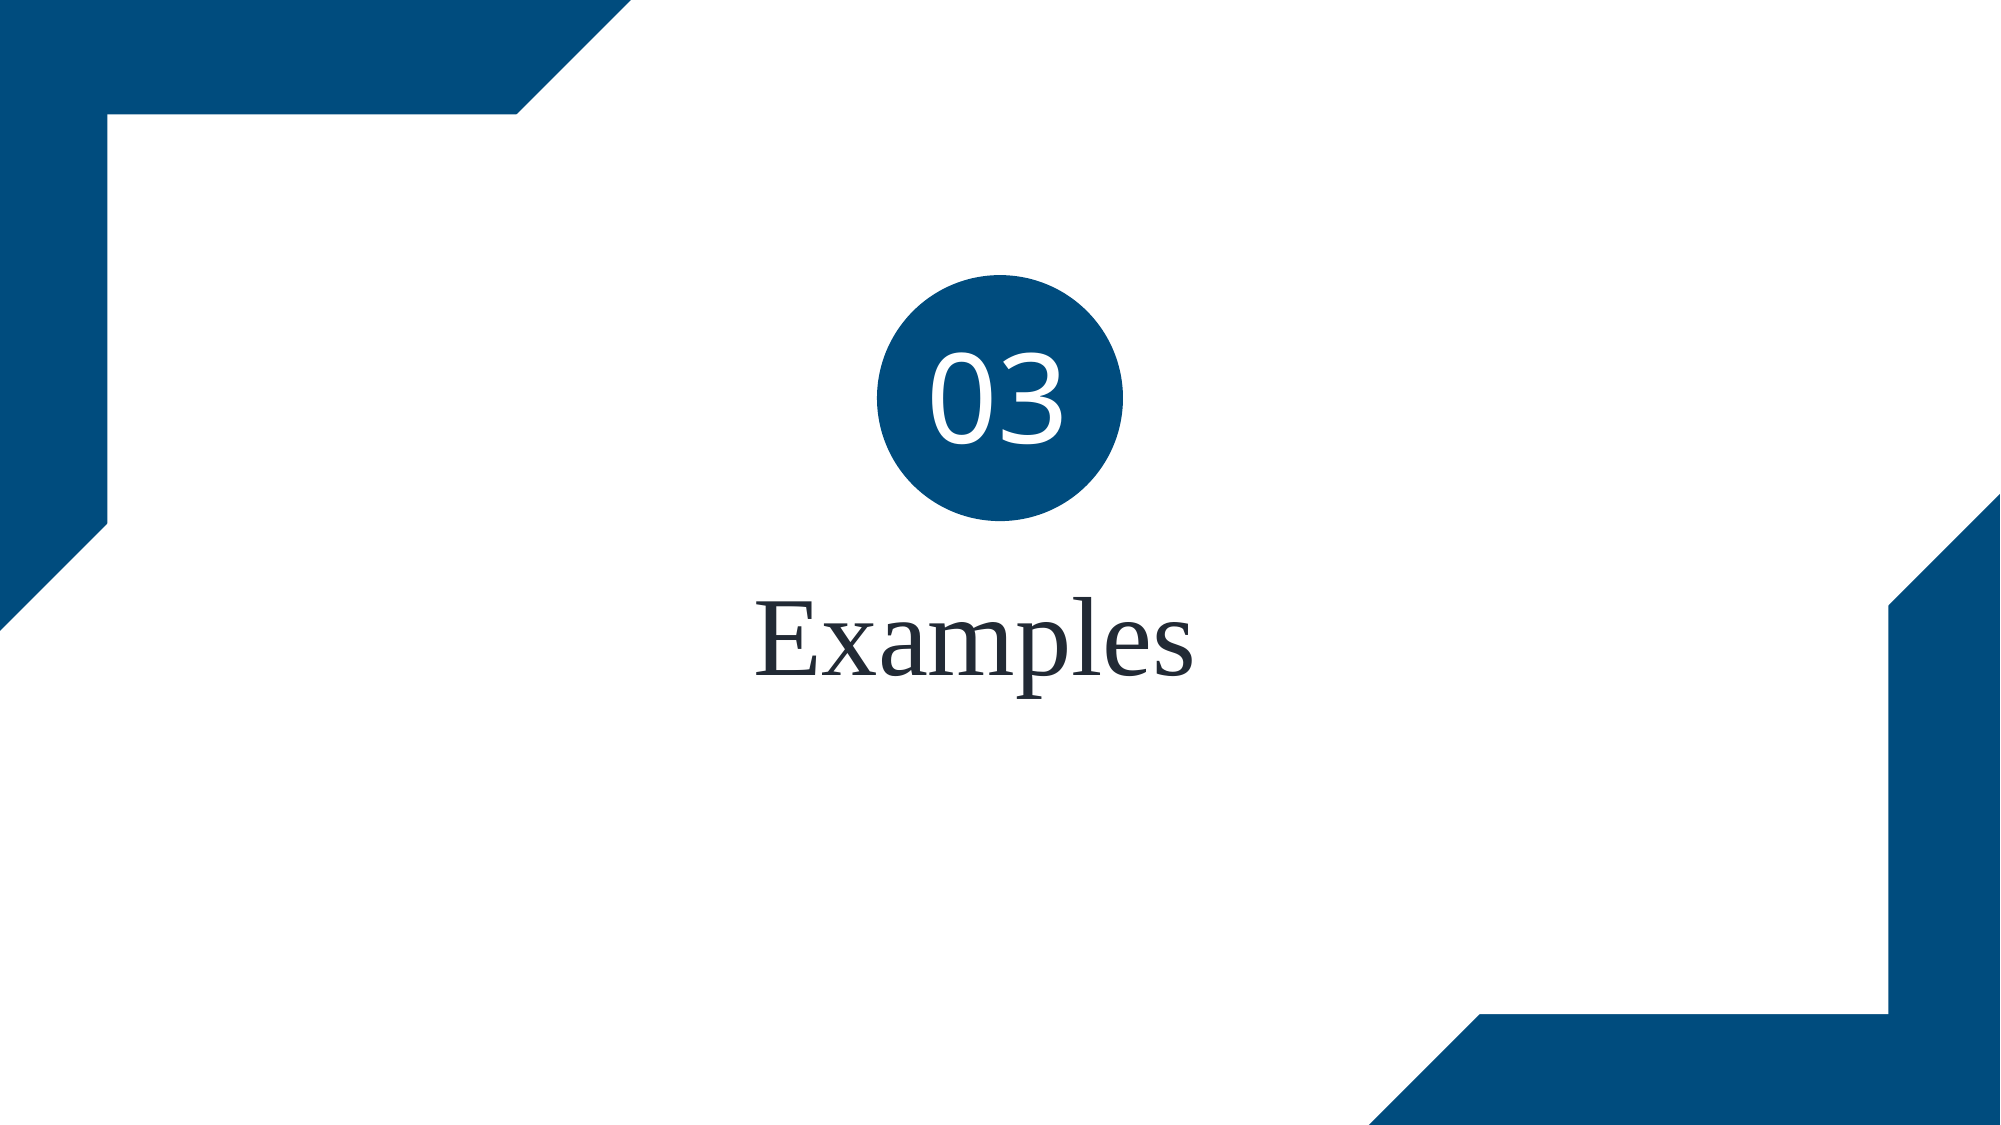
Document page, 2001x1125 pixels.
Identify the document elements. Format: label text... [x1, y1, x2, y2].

text_box Examples [738, 555, 1369, 705]
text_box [876, 275, 1123, 522]
text_box [106, 113, 1889, 1015]
text_box [0, 0, 633, 633]
text_box [1367, 492, 2000, 1125]
